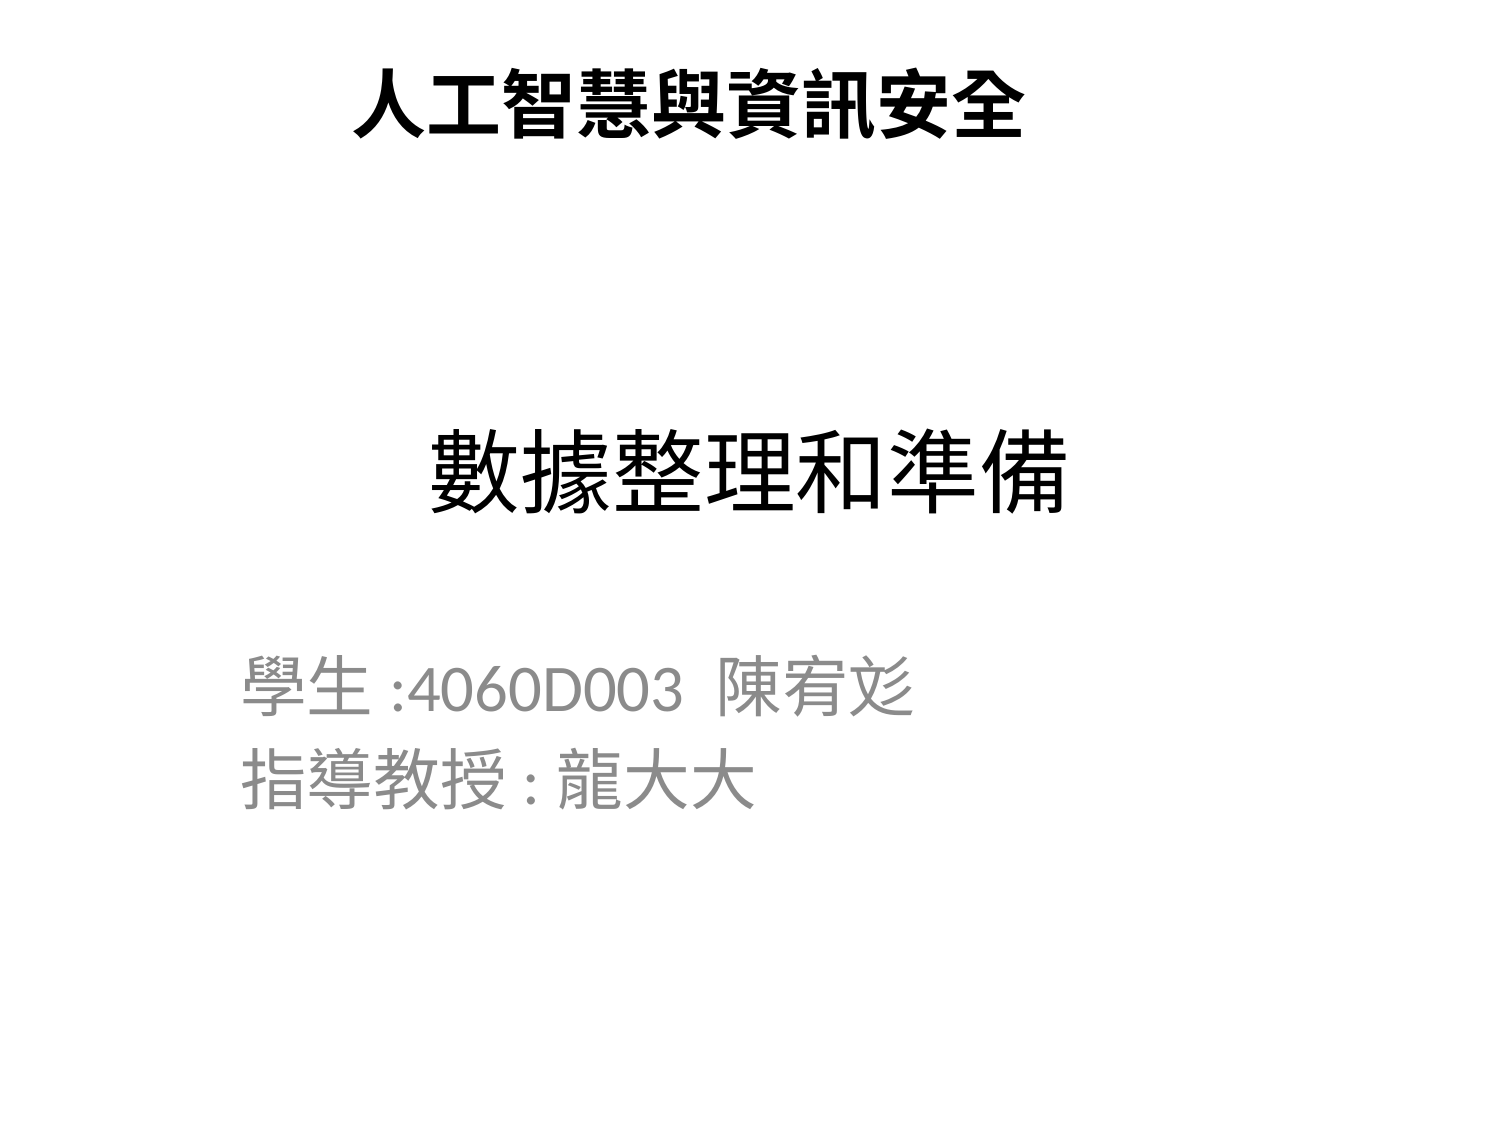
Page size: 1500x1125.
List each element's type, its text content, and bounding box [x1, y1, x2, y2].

subtitle 學生:4060D003 陳宥彣 指導教授:龍大大 [225, 637, 1275, 925]
text_box 人工智慧與資訊安全 [183, 50, 1195, 156]
title 數據整理和準備 [112, 349, 1388, 591]
